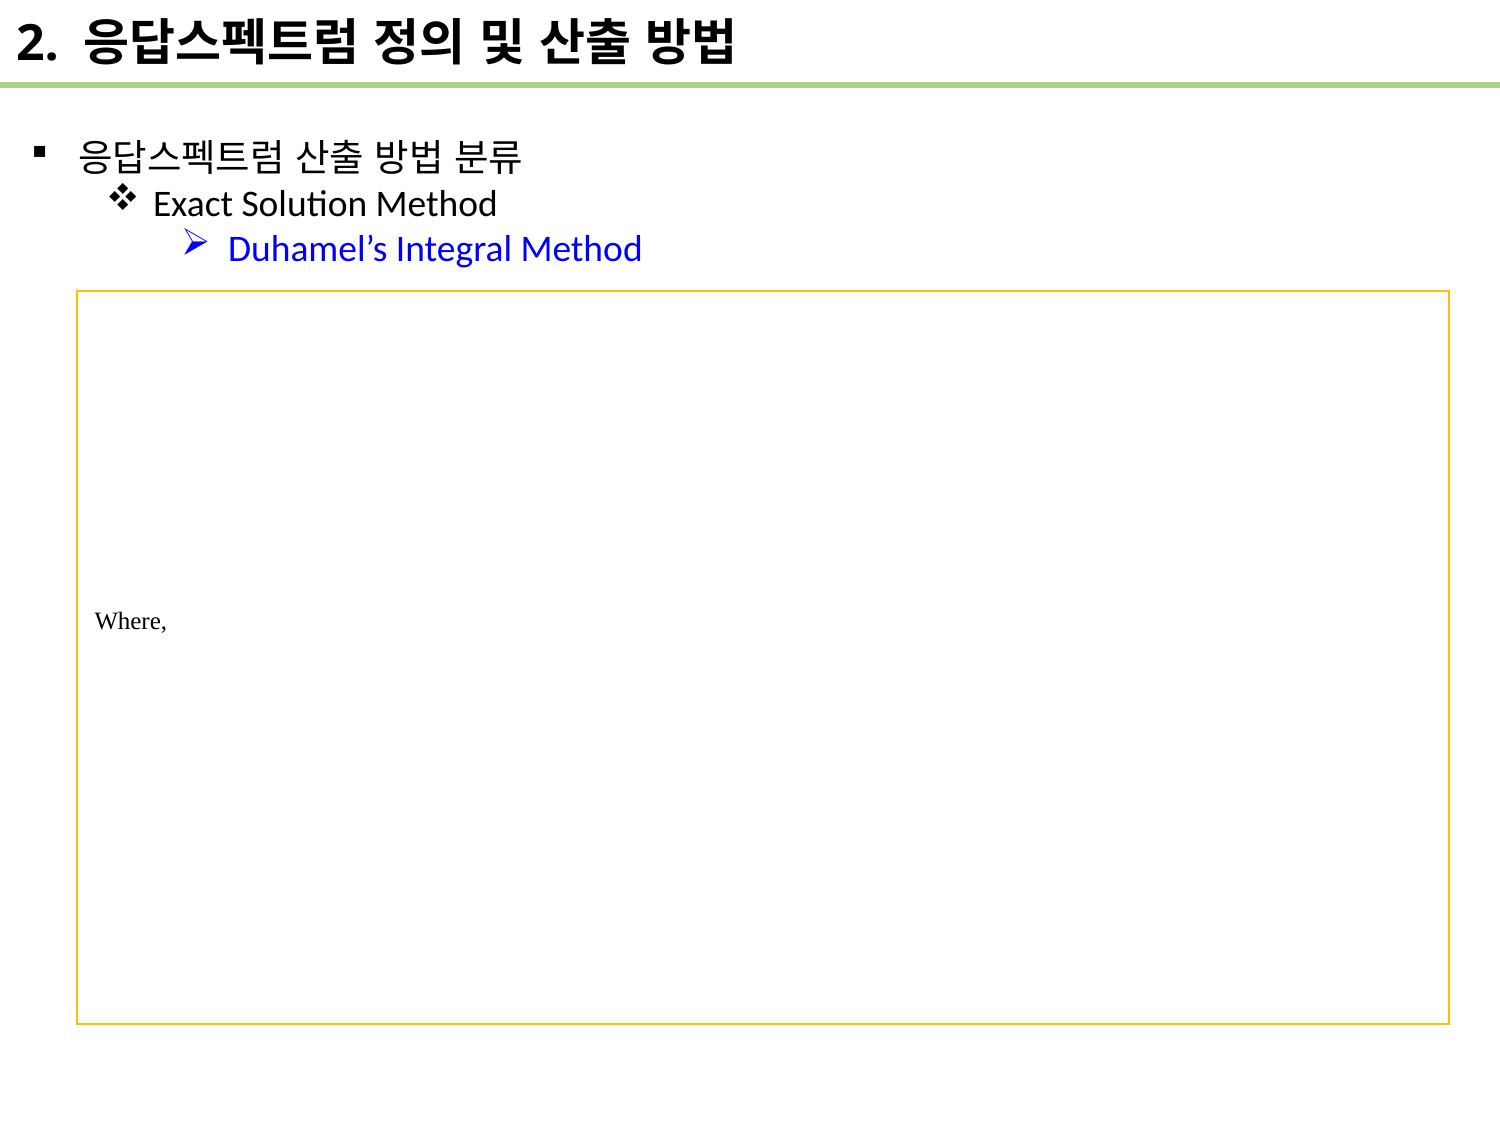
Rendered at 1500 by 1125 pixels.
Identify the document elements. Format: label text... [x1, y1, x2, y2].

text_box Where, [79, 596, 364, 642]
text_box [76, 290, 1450, 1025]
text_box [0, 81, 1500, 89]
text_box 2. 응답스펙트럼 정의 및 산출 방법 [1, 2, 1023, 78]
text_box 응답스펙트럼 산출 방법 분류 Exact Solution Method Duhamel’s Integral Method [16, 126, 1500, 322]
